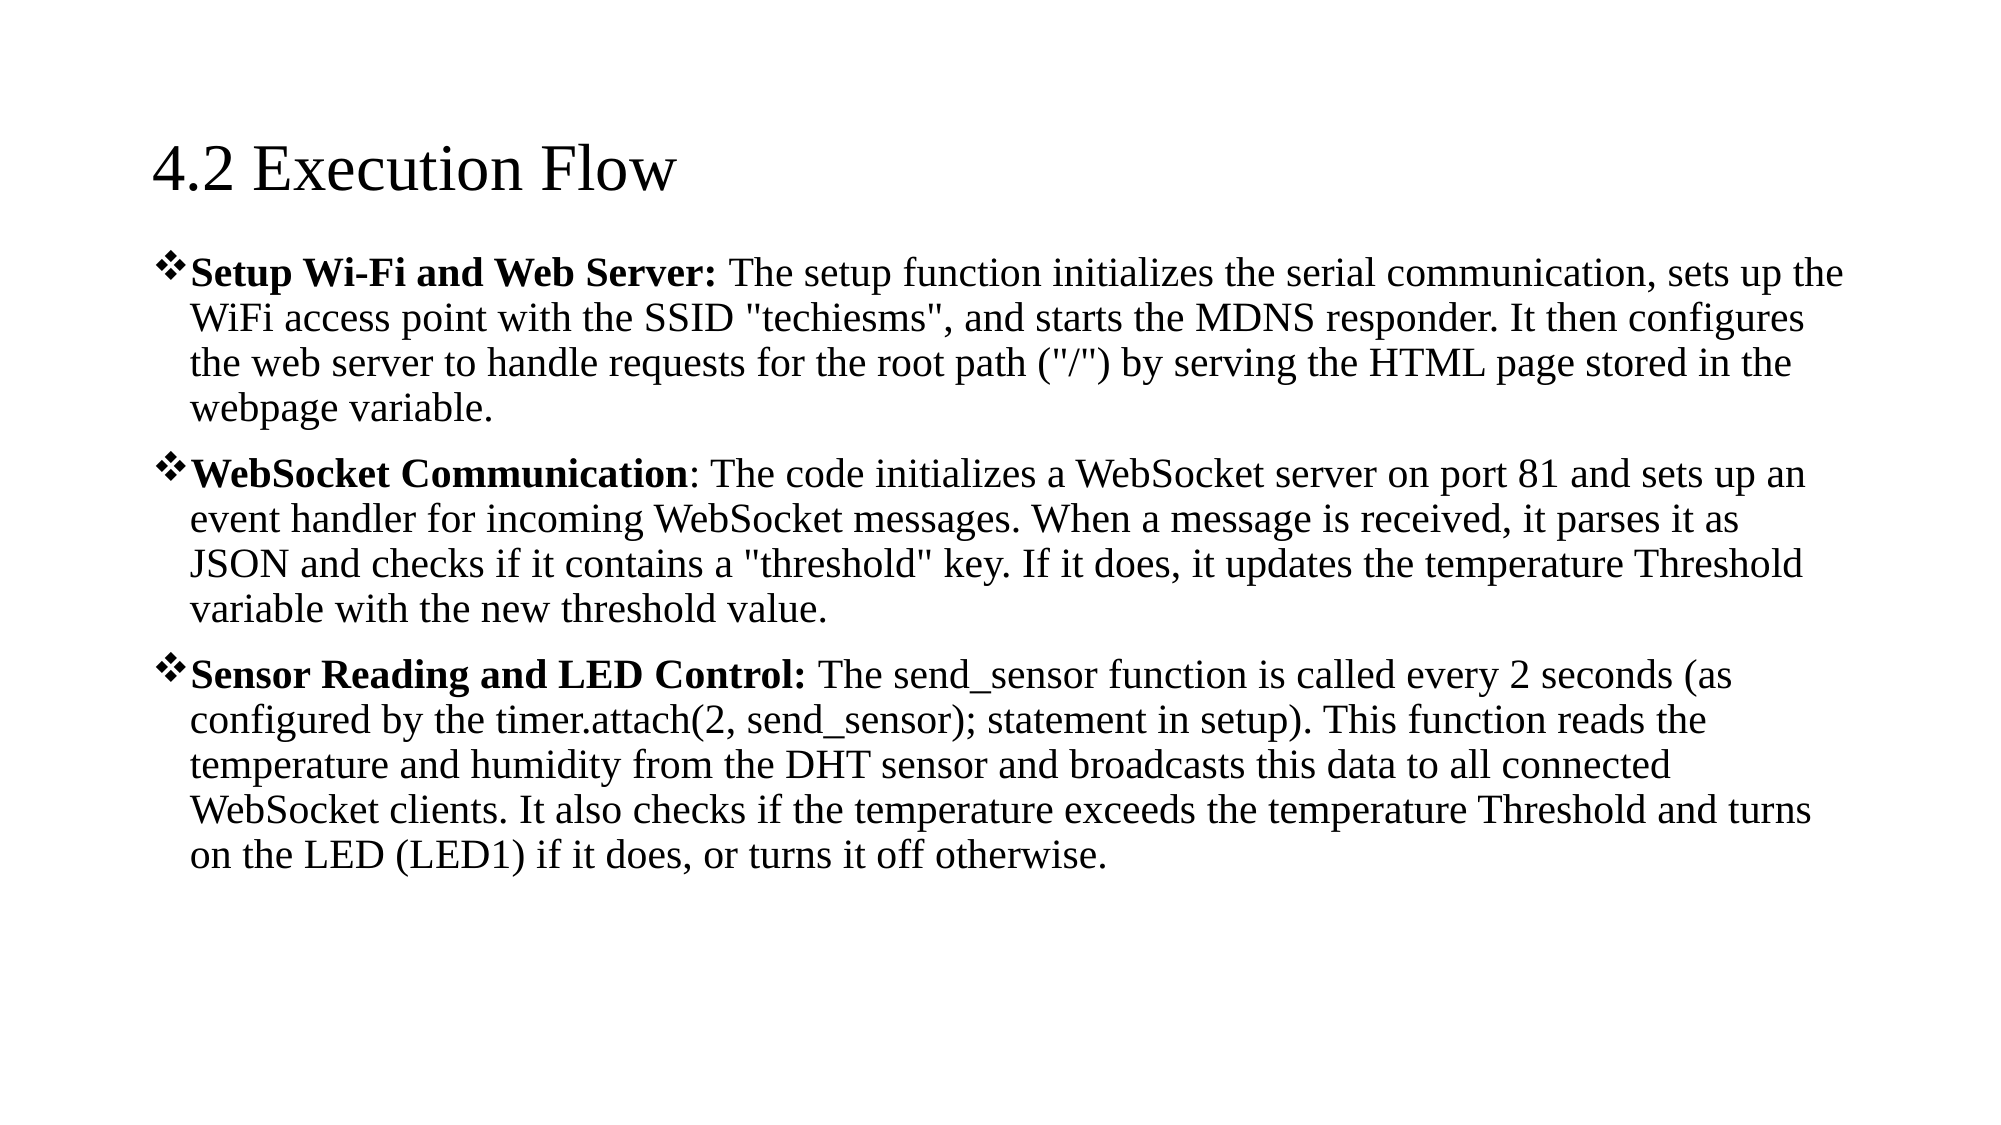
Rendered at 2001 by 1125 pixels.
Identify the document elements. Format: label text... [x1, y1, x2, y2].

list Setup Wi-Fi and Web Server: The setup function initializes the serial communication, sets up the WiFi access point with the SSID "techiesms", and starts the MDNS responder. It then configures the web server to handle requests for the root path ("/") by serving the HTML page stored in the webpage variable. WebSocket Communication: The code initializes a WebSocket server on port 81 and sets up an event handler for incoming WebSocket messages. When a message is received, it parses it as JSON and checks if it contains a "threshold" key. If it does, it updates the temperature Threshold variable with the new threshold value. Sensor Reading and LED Control: The send_sensor function is called every 2 seconds (as configured by the timer.attach(2, send_sensor); statement in setup). This function reads the temperature and humidity from the DHT sensor and broadcasts this data to all connected WebSocket clients. It also checks if the temperature exceeds the temperature Threshold and turns on the LED (LED1) if it does, or turns it off otherwise. [137, 243, 1863, 1014]
title 4.2 Execution Flow [137, 59, 1863, 243]
